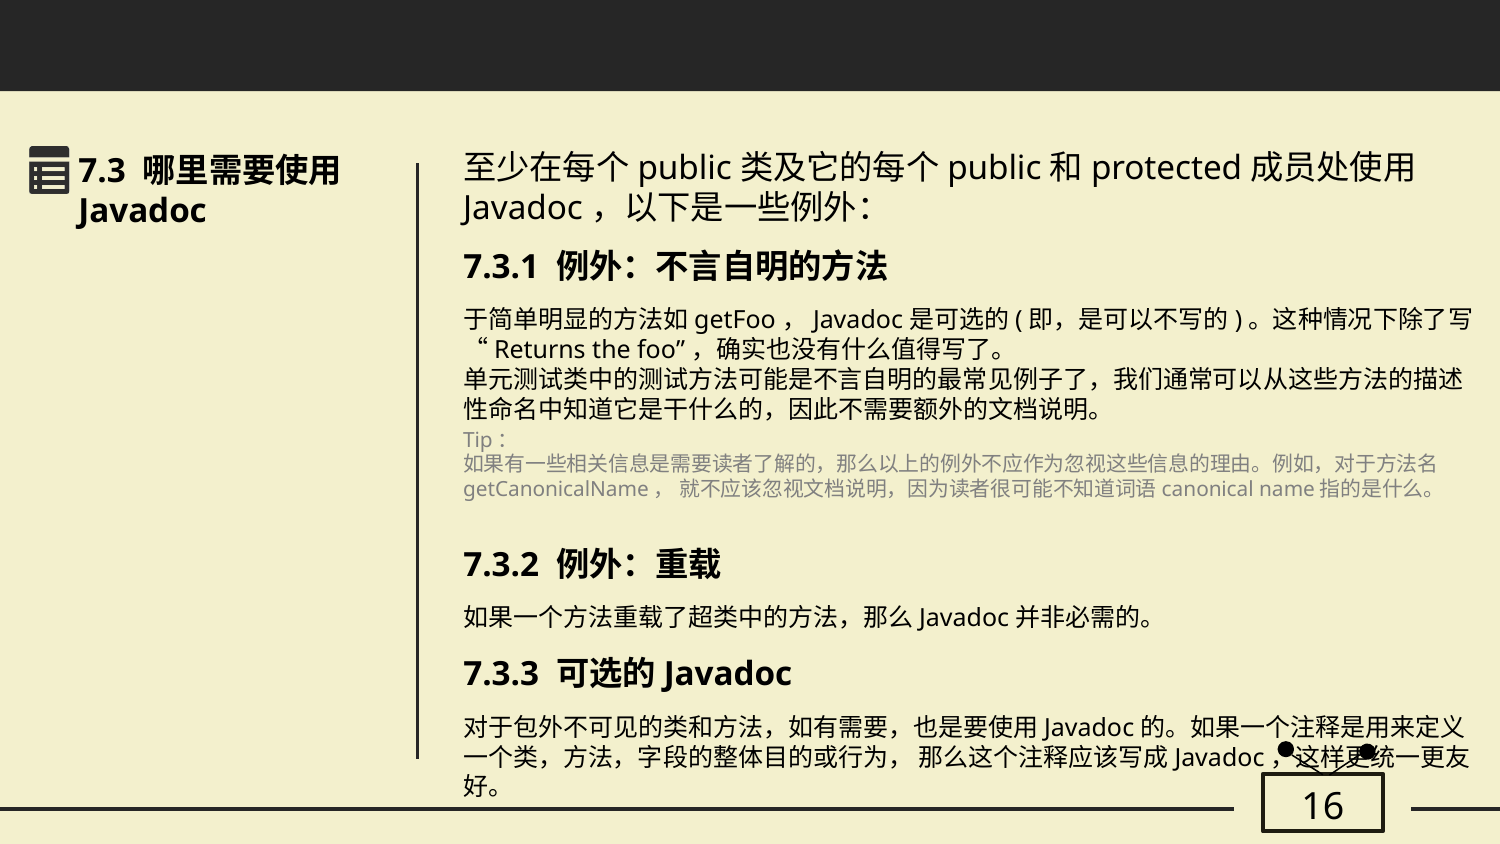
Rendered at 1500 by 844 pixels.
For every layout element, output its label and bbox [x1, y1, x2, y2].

picture [25, 146, 73, 194]
text_box [1262, 740, 1383, 839]
text_box [0, 0, 1500, 810]
